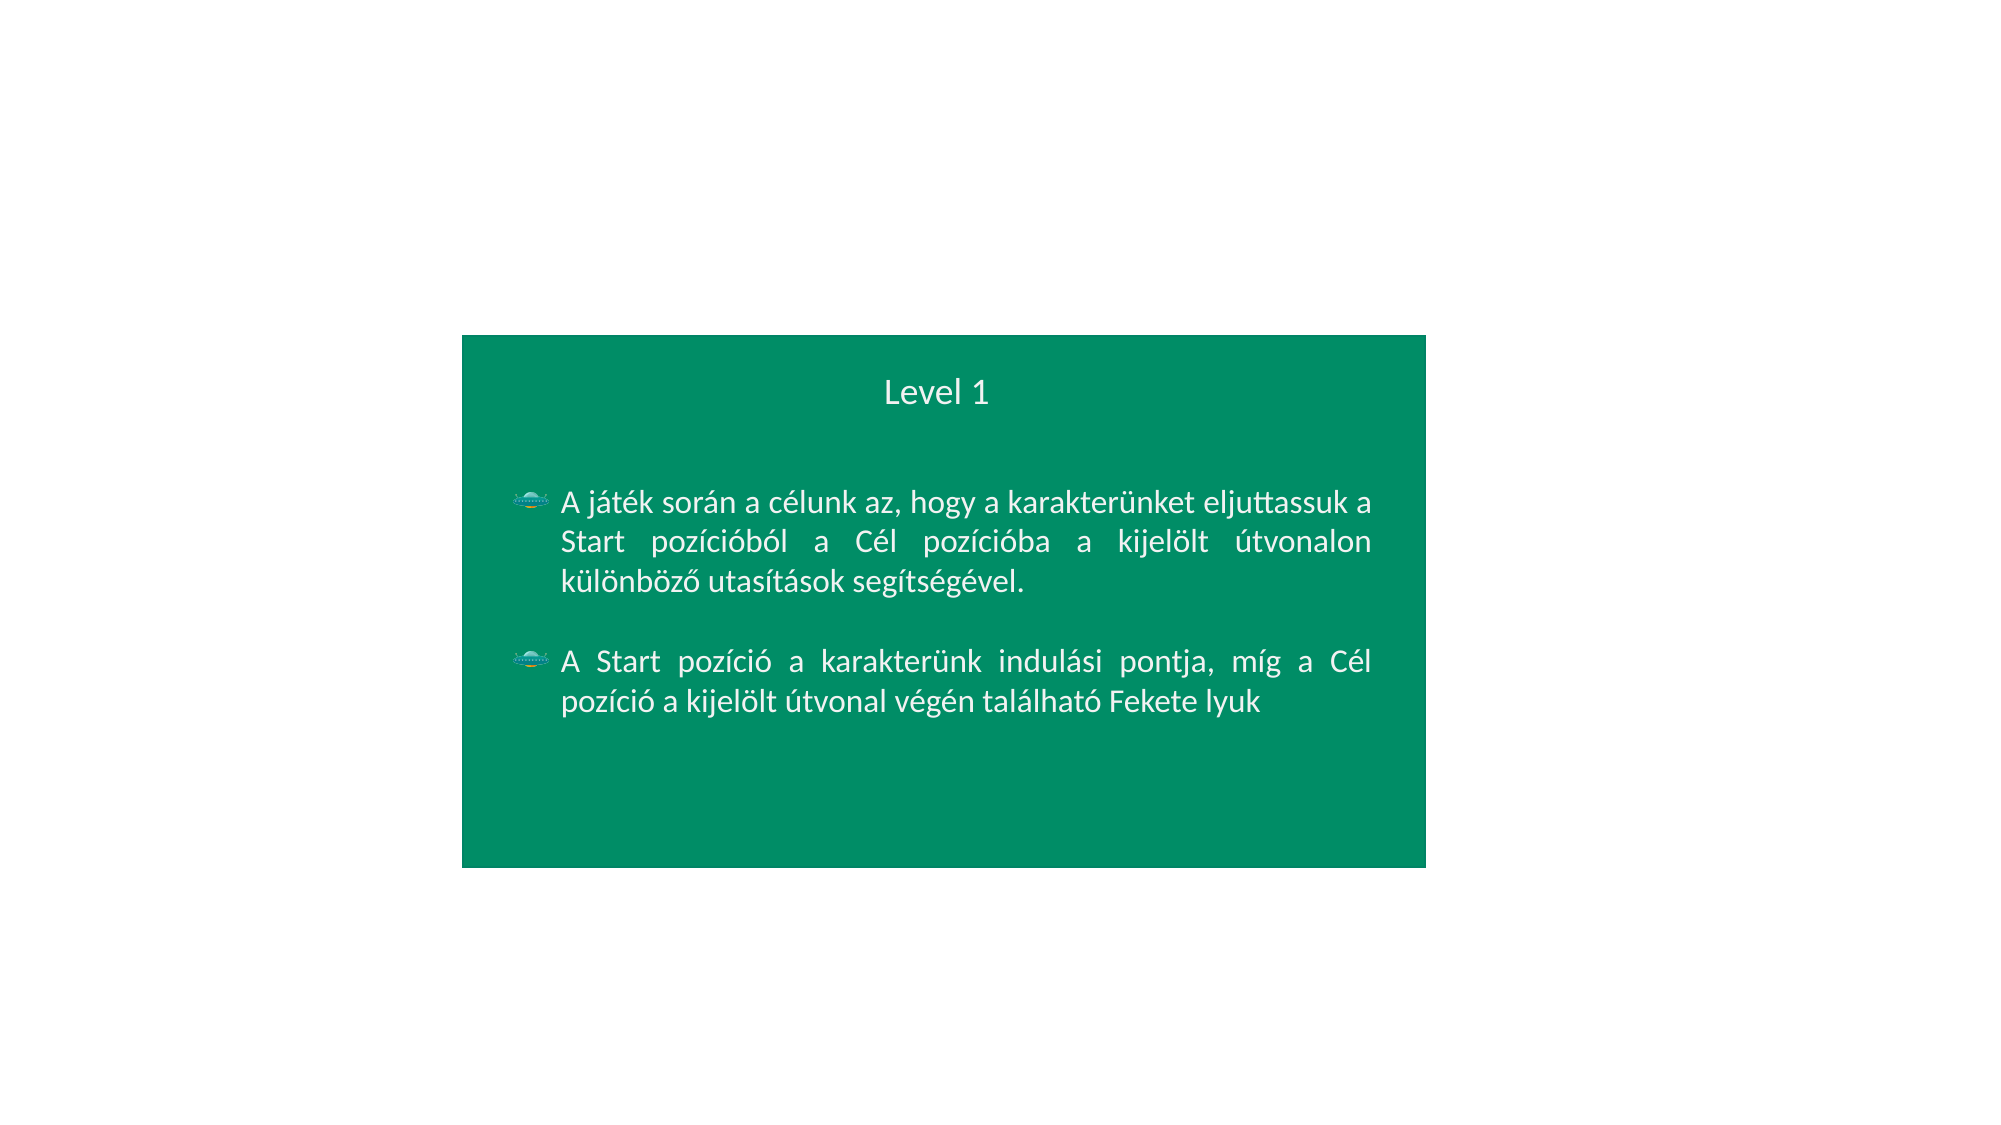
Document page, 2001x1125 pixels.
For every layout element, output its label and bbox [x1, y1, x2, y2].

text_box [462, 335, 1425, 867]
